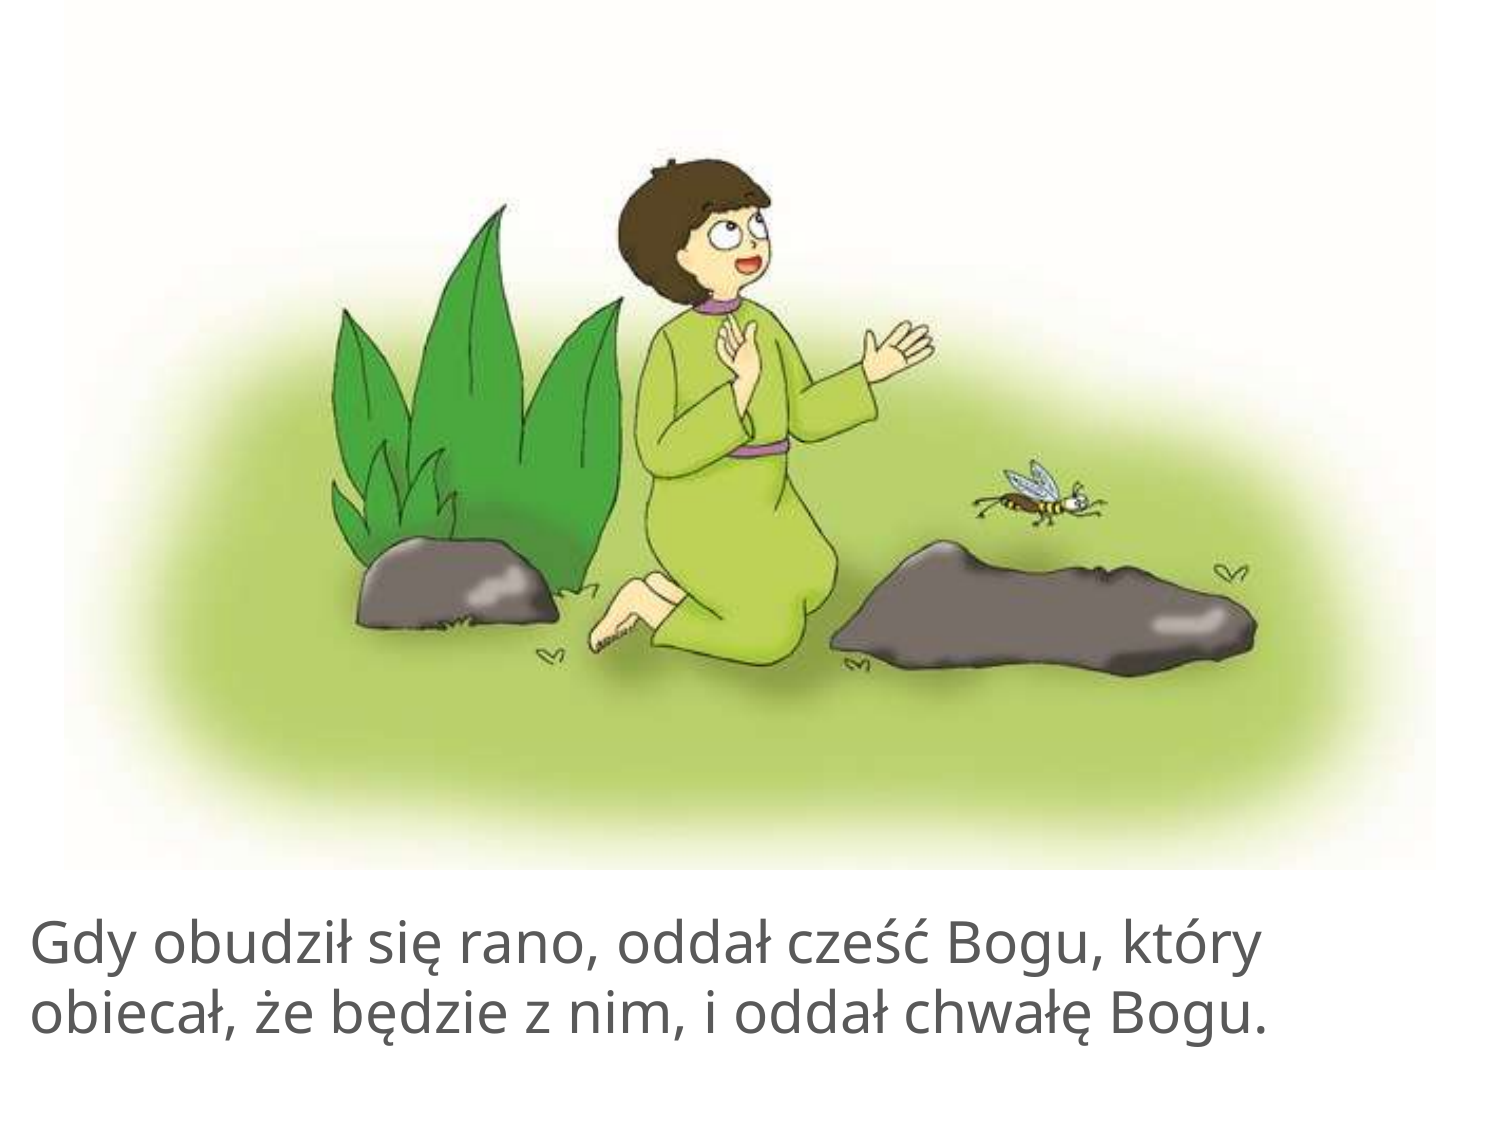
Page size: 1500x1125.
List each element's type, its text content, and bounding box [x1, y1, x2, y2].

picture [64, 0, 1436, 870]
text_box Gdy obudził się rano, oddał cześć Bogu, który obiecał, że będzie z nim, i oddał chwałę Bogu. [14, 897, 1500, 1053]
